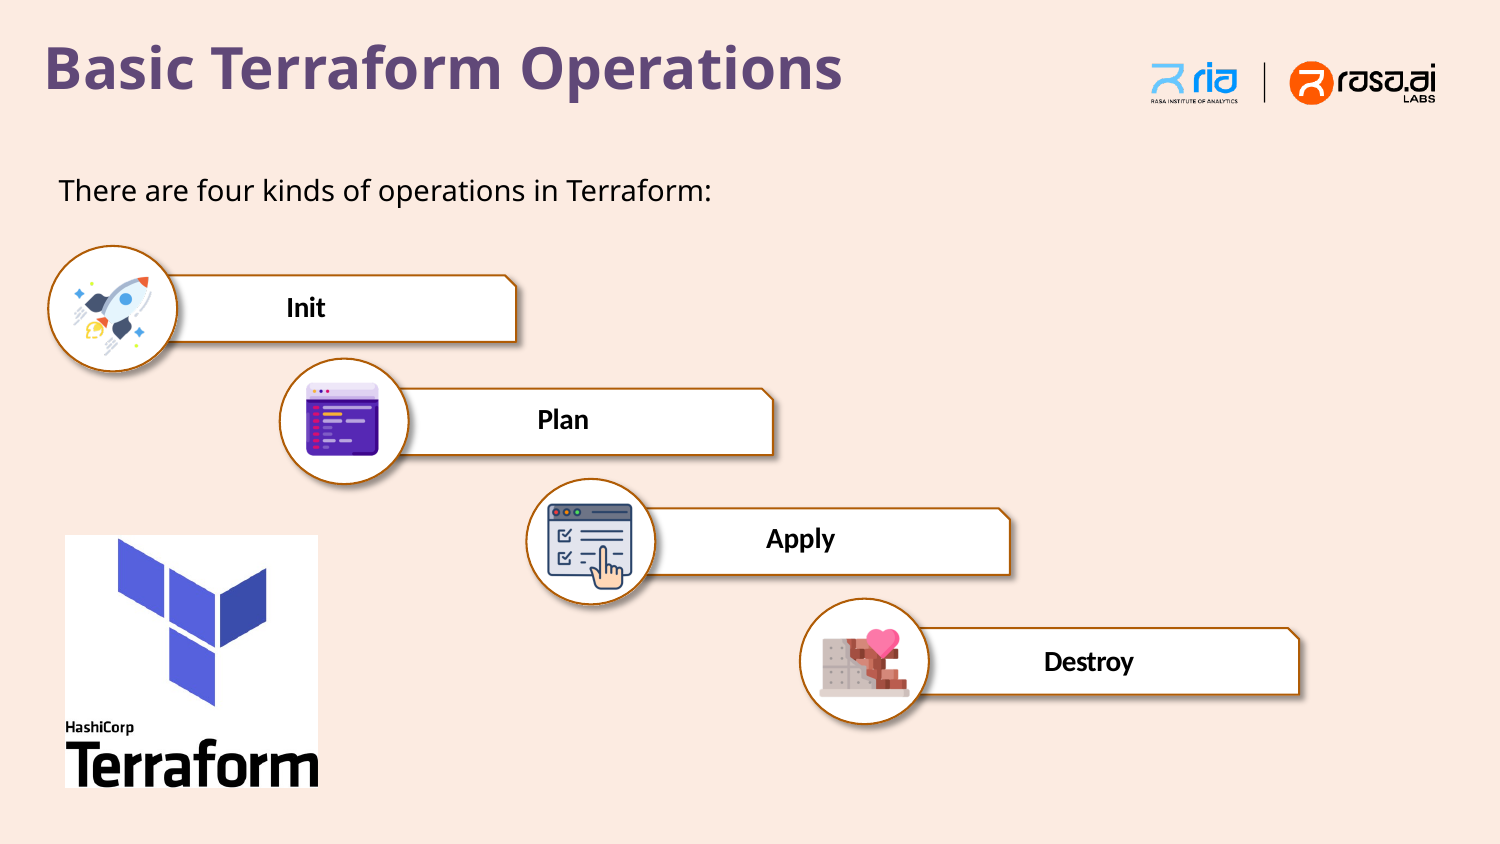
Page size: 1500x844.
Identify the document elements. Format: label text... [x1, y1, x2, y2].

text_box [949, 622, 1314, 710]
title Basic Terraform Operations [41, 29, 850, 173]
picture [65, 739, 318, 788]
list There are four kinds of operations in Terraform: Init Plan Apply [56, 170, 837, 238]
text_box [949, 269, 1025, 591]
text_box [42, 240, 944, 739]
picture [1149, 59, 1435, 105]
